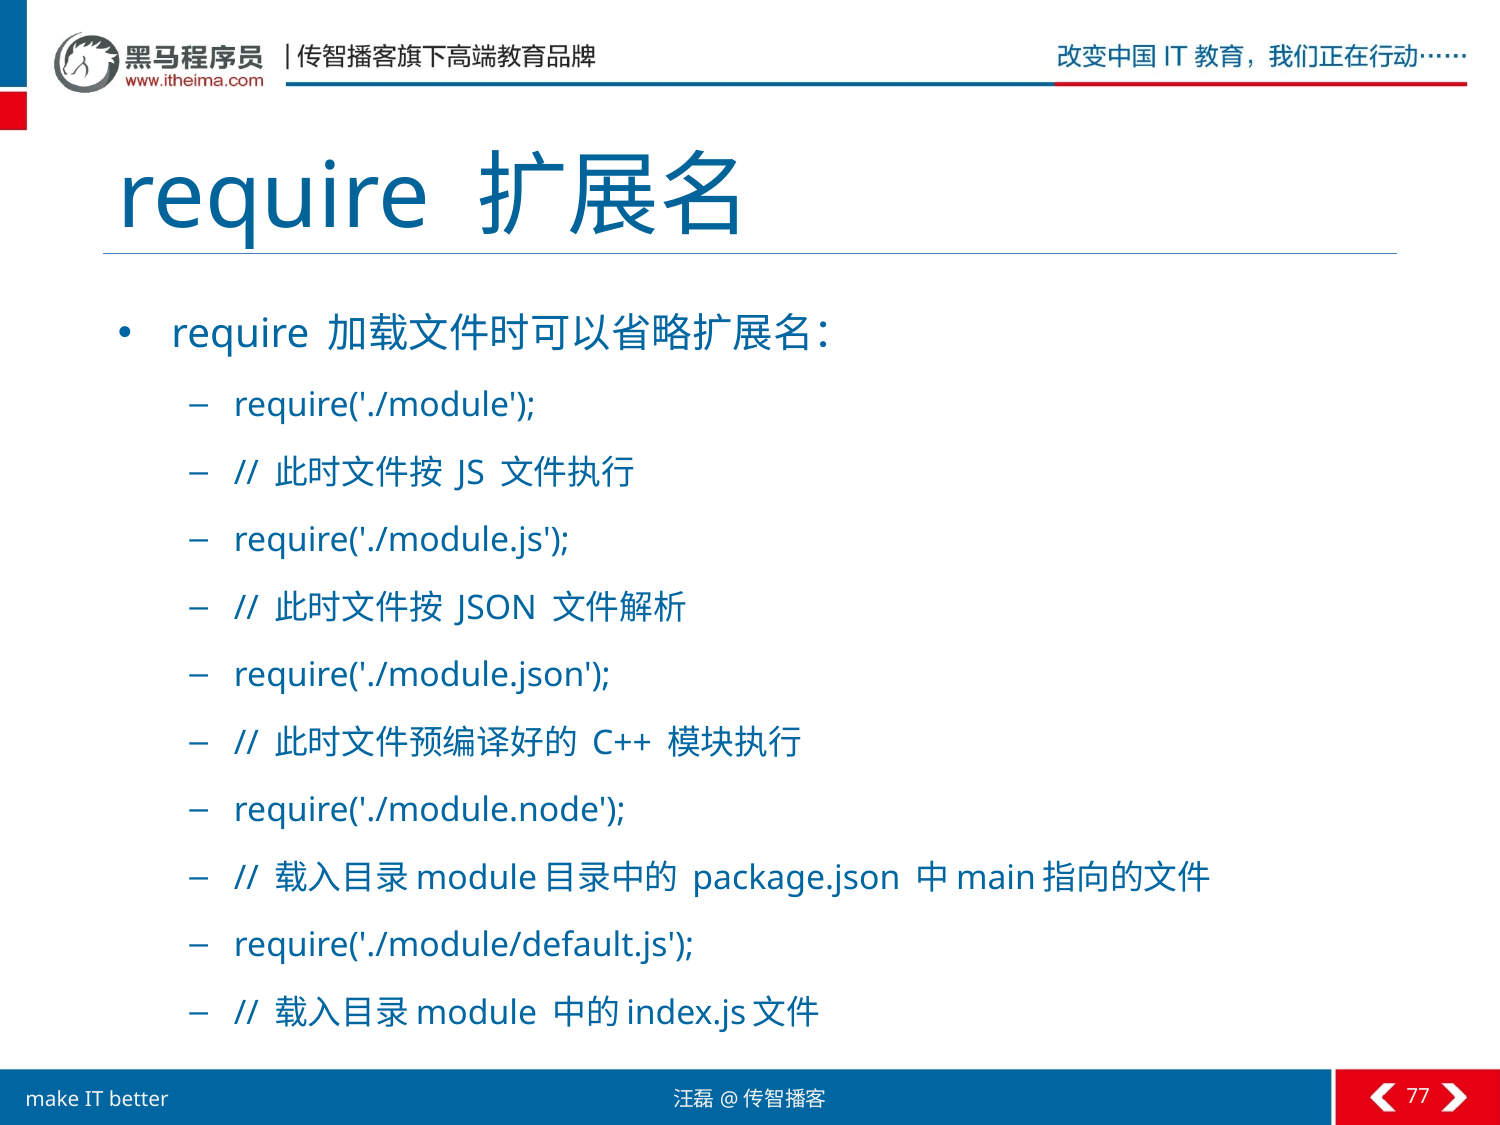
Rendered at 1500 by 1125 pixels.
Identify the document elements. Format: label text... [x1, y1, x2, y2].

slide_number make IT better [10, 1072, 349, 1124]
slide_number 77 [1336, 1070, 1500, 1124]
picture [0, 0, 1500, 1125]
list require 加载文件时可以省略扩展名： require('./module'); // 此时文件按 JS 文件执行 require('./module.js'); // 此时文件按 JSON 文件解析 require('./module.json'); // 此时文件预编译好的 C++ 模块执行 require('./module.node'); // 载入目录module目录中的 package.json 中main指向的文件 require('./module/default.js'); // 载入目录module 中的index.js文件 [103, 275, 1397, 1040]
title require 扩展名 [103, 95, 1397, 254]
footer 汪磊@传智播客 [496, 1071, 1004, 1124]
